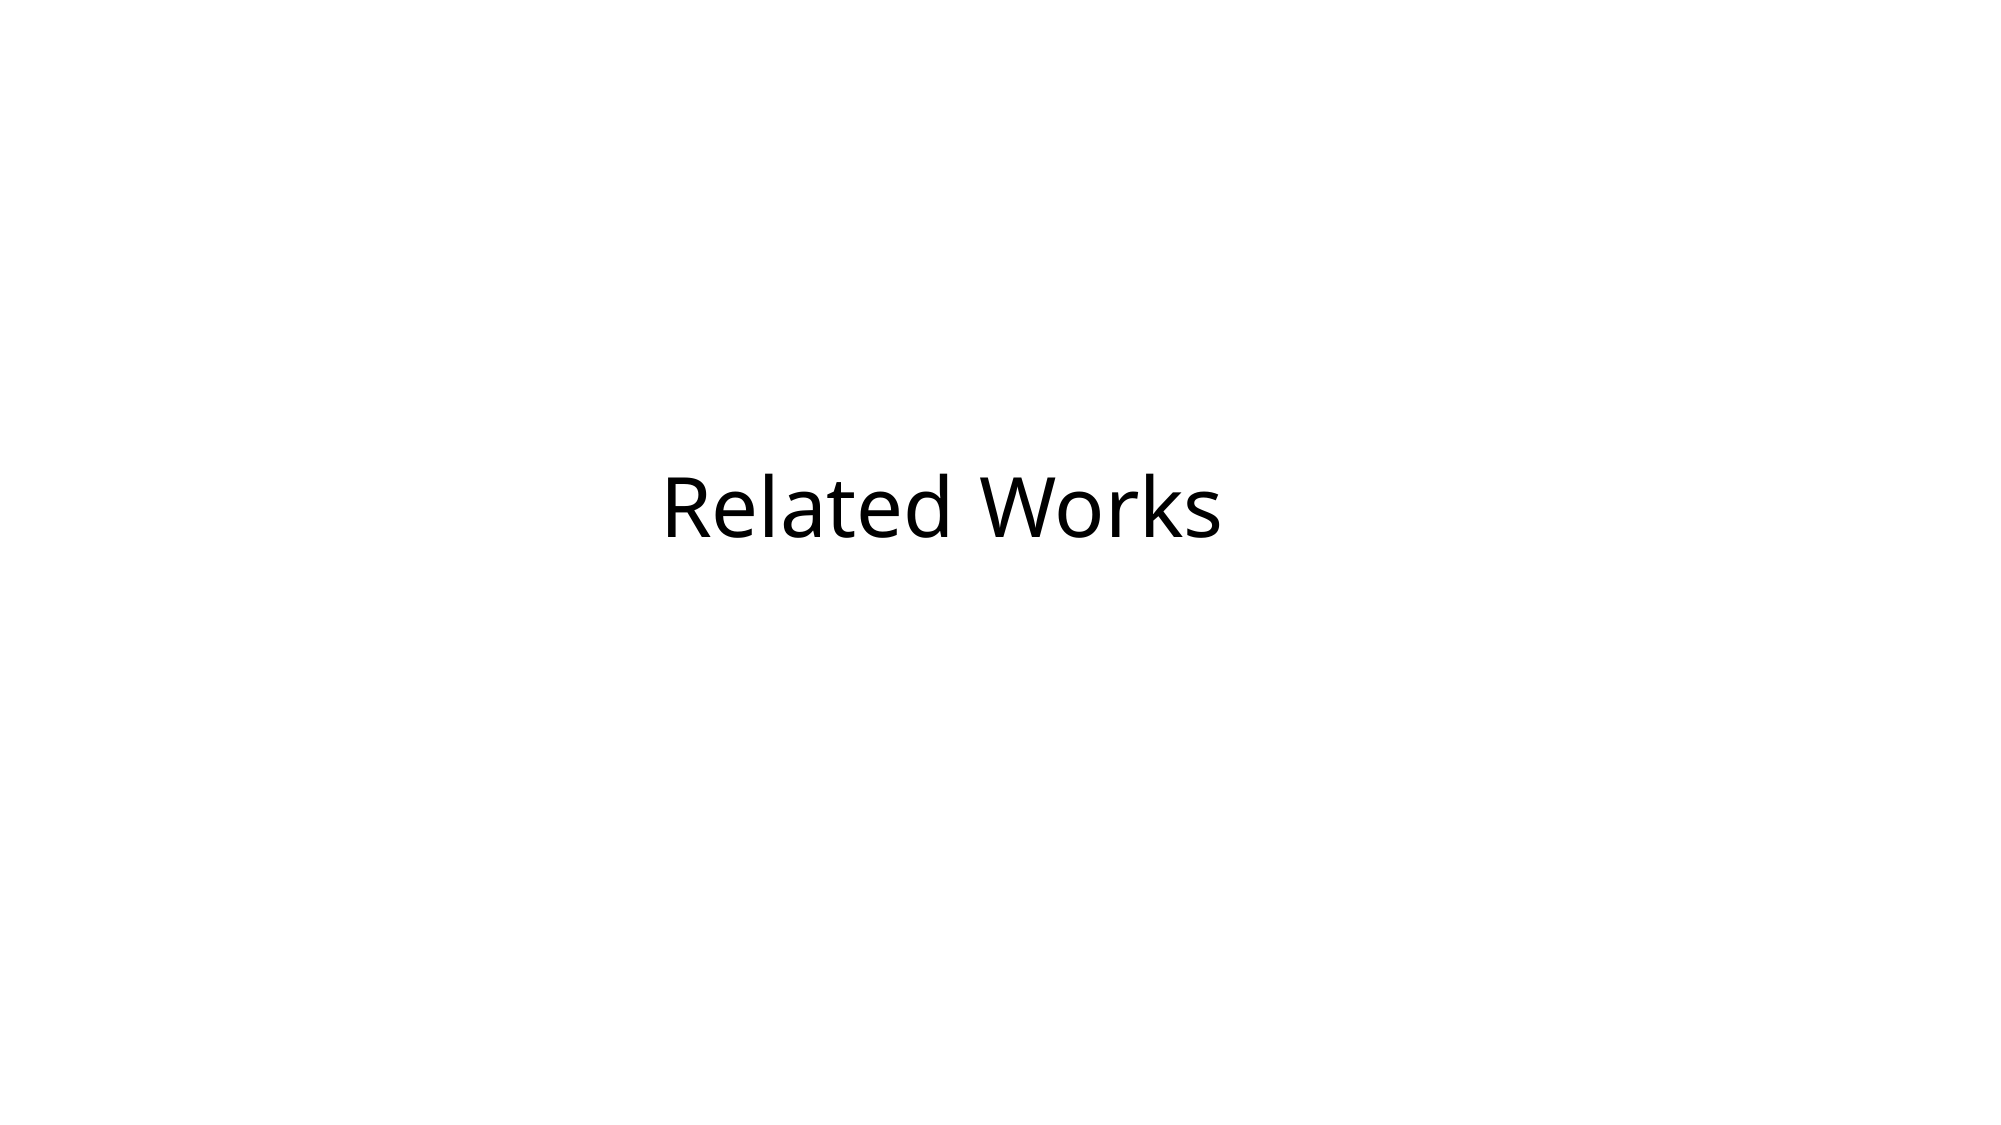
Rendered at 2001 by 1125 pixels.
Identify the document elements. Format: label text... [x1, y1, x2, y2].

title Related Works [645, 453, 1355, 672]
